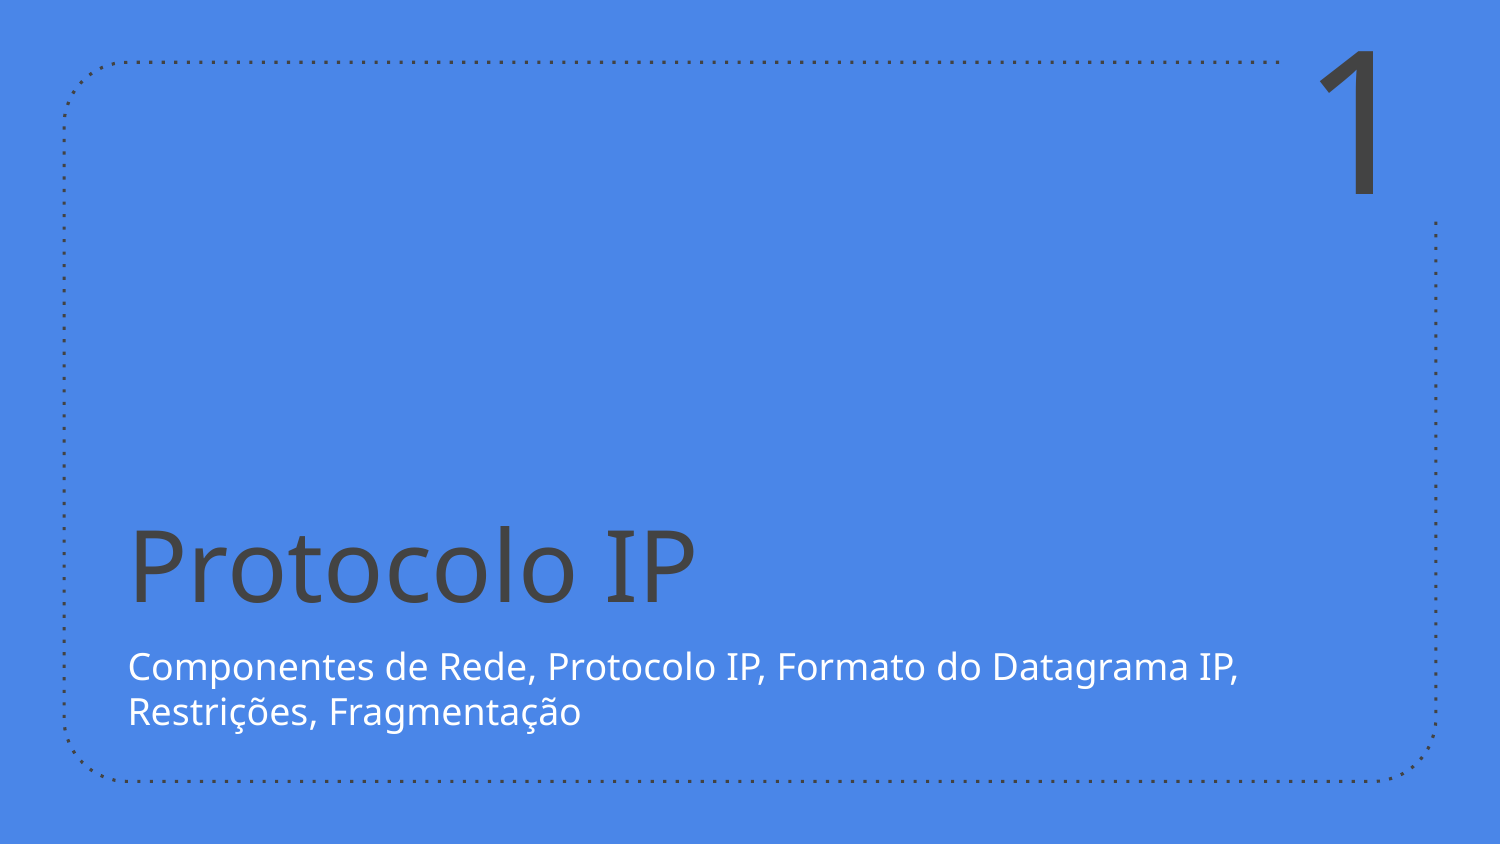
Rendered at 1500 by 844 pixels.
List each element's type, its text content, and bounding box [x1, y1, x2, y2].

title Protocolo IP [112, 447, 1388, 628]
subtitle Componentes de Rede, Protocolo IP, Formato do Datagrama IP, Restrições, Fragmentação [112, 628, 1388, 758]
text_box 1 [1281, 0, 1439, 229]
